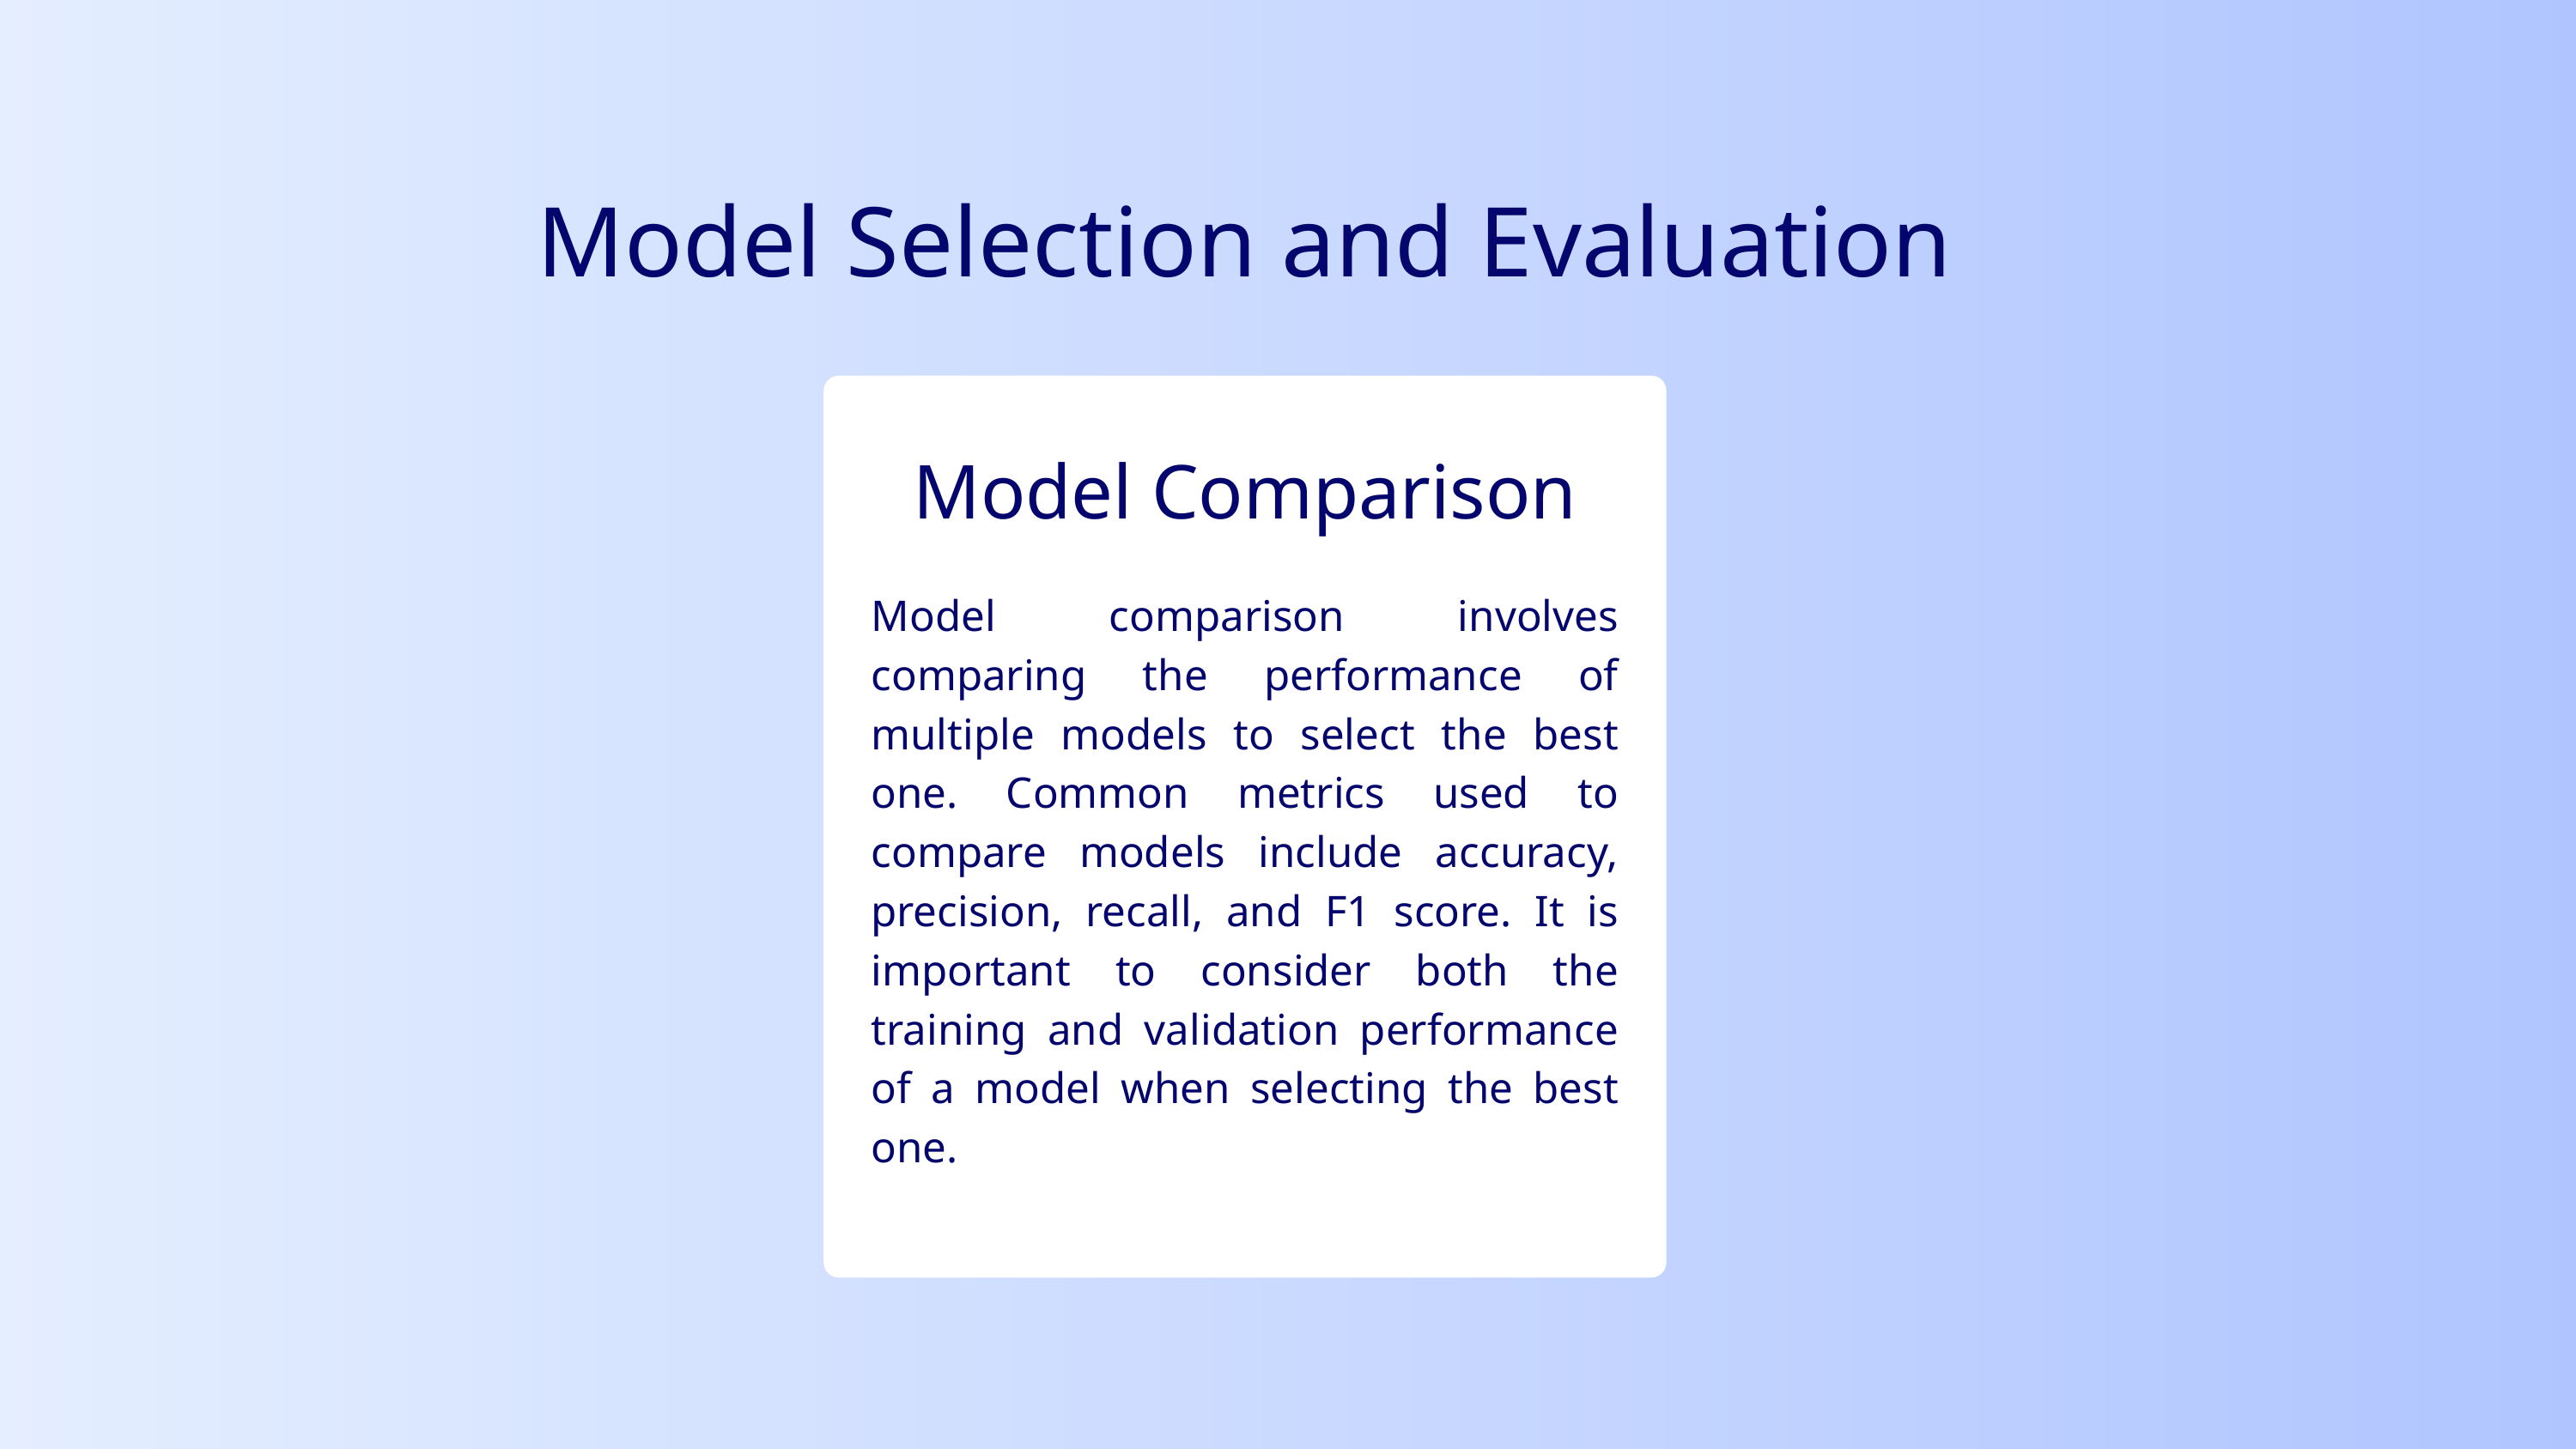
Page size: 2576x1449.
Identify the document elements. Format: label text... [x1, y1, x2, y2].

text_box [823, 375, 1667, 1278]
text_box Model Selection and Evaluation [337, 161, 2153, 431]
